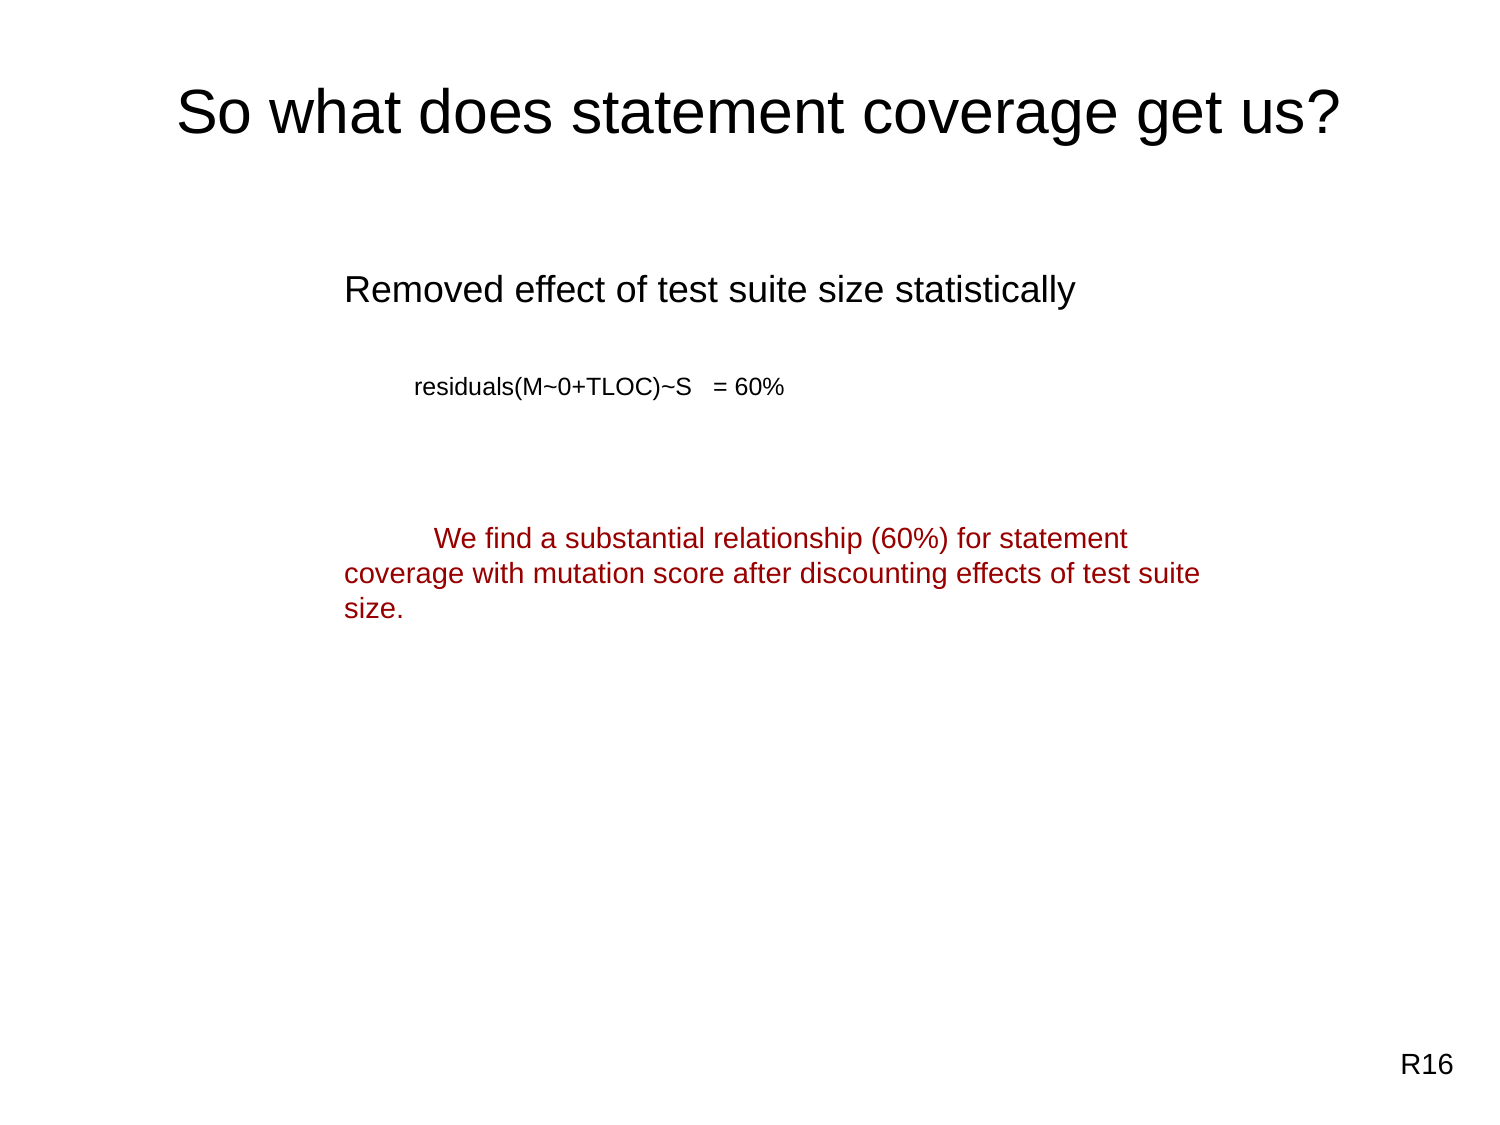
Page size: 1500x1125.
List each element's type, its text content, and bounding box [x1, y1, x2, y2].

list So what does statement coverage get us? [84, 56, 1435, 171]
text_box R16 [1385, 1030, 1473, 1100]
text_box Removed effect of test suite size statistically residuals(M~0+TLOC)~S = 60% We find a substantial relationship (60%) for statement coverage with mutation score after discounting effects of test suite size. [329, 250, 1238, 835]
